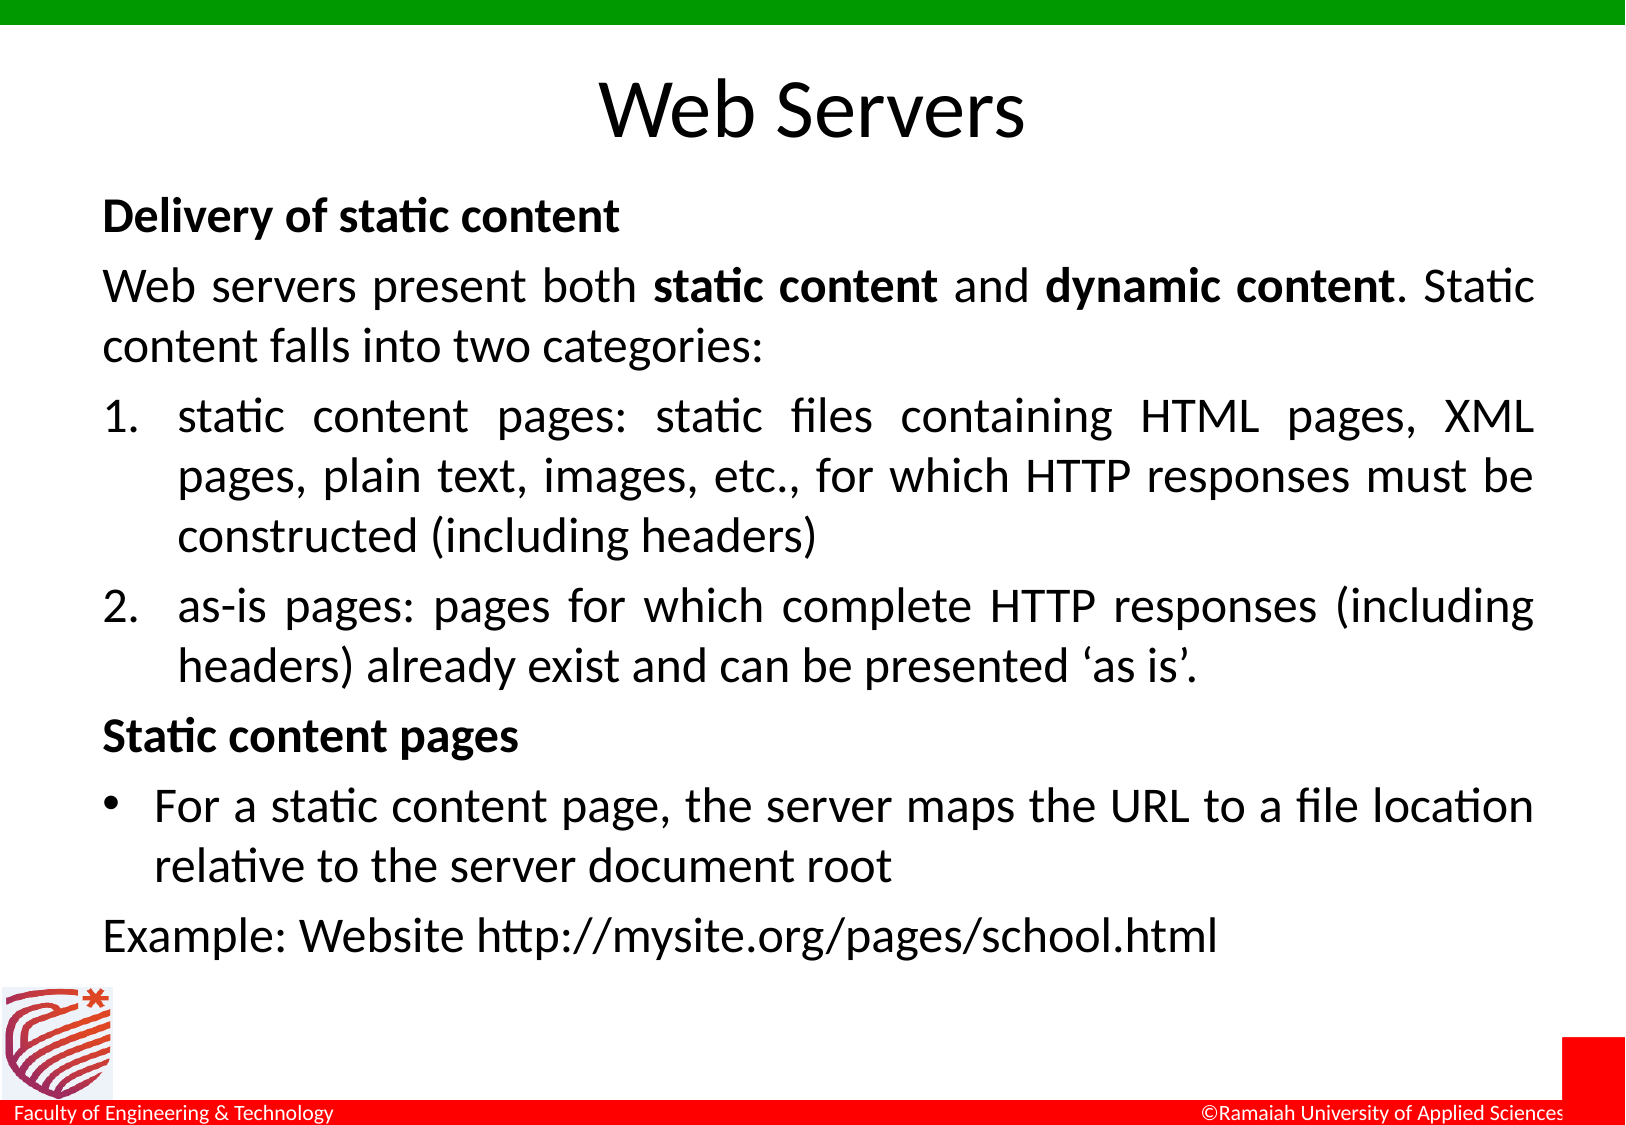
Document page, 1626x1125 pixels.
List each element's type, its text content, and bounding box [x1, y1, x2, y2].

title Web Servers [81, 45, 1544, 233]
picture [2, 987, 113, 1100]
list Delivery of static content Web servers present both static content and dynamic content. Static content falls into two categories: static content pages: static files containing HTML pages, XML pages, plain text, images, etc., for which HTTP responses must be constructed (including headers) as-is pages: pages for which complete HTTP responses (including headers) already exist and can be presented ‘as is’. Static content pages For a static content page, the server maps the URL to a file location relative to the server document root Example: Website http://mysite.org/pages/school.html [87, 174, 1550, 1038]
